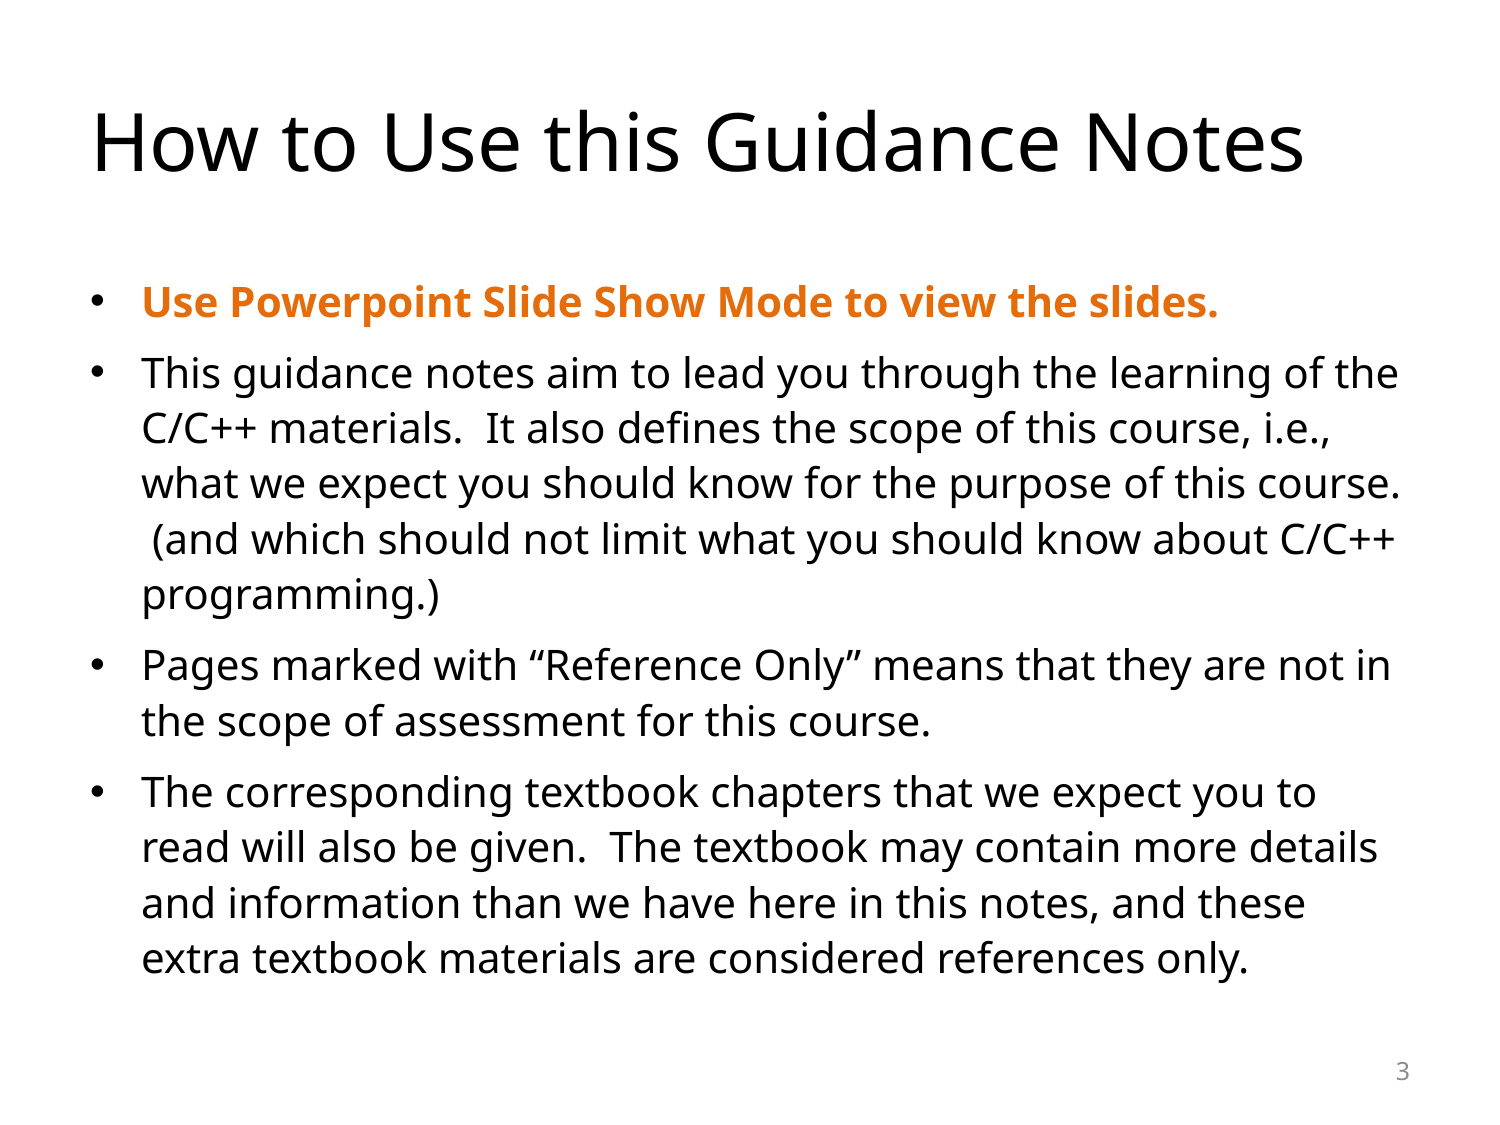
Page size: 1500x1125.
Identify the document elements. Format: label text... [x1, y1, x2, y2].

slide_number 3 [1074, 1042, 1425, 1103]
list Use Powerpoint Slide Show Mode to view the slides. This guidance notes aim to lead you through the learning of the C/C++ materials. It also defines the scope of this course, i.e., what we expect you should know for the purpose of this course. (and which should not limit what you should know about C/C++ programming.) Pages marked with “Reference Only” means that they are not in the scope of assessment for this course. The corresponding textbook chapters that we expect you to read will also be given. The textbook may contain more details and information than we have here in this notes, and these extra textbook materials are considered references only. [75, 262, 1425, 1005]
title How to Use this Guidance Notes [75, 45, 1425, 233]
